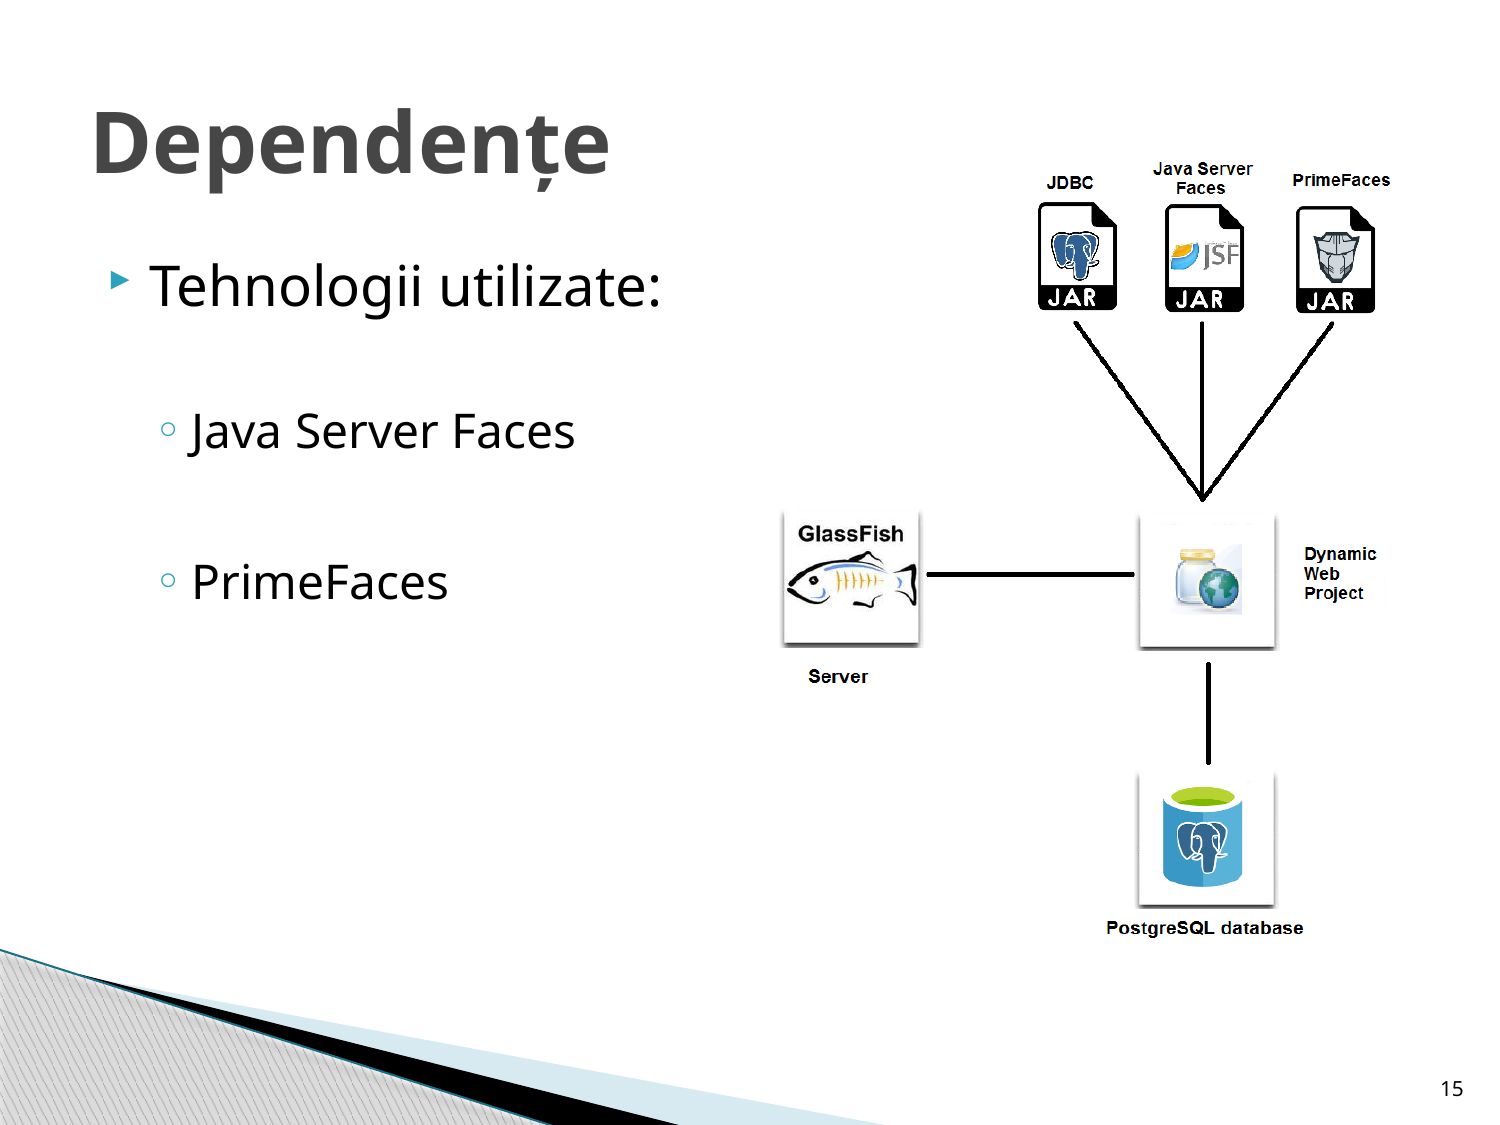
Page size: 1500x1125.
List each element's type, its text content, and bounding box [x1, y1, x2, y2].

title Dependențe [75, 45, 1425, 233]
slide_number 15 [1418, 1051, 1479, 1112]
picture [762, 132, 1481, 986]
list Tehnologii utilizate: Java Server Faces PrimeFaces [75, 243, 756, 986]
